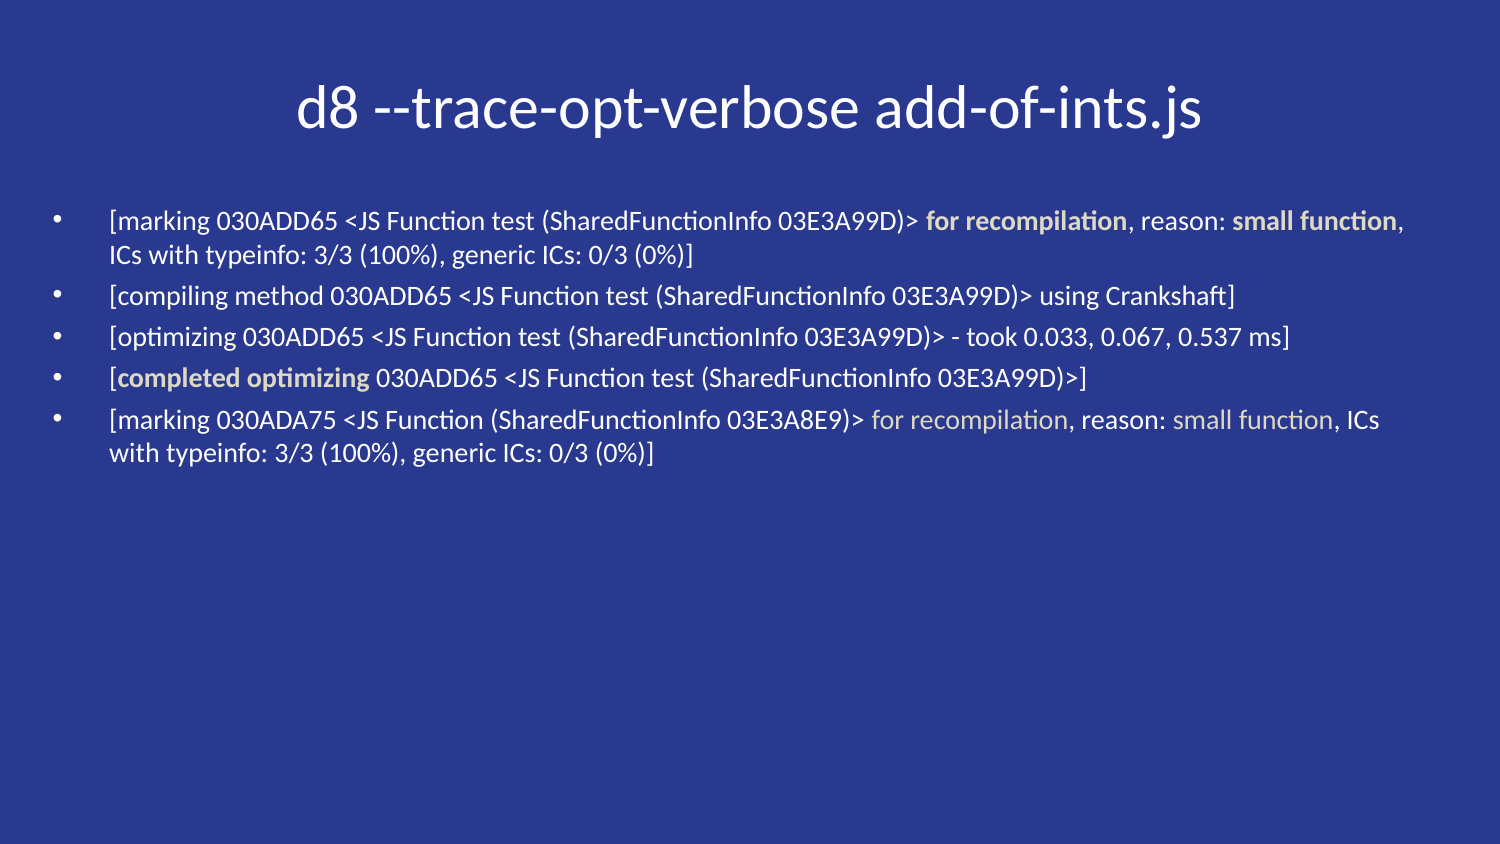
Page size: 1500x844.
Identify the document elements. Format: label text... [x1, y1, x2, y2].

title d8 --trace-opt-verbose add-of-ints.js [243, 33, 1257, 175]
list [marking 030ADD65 <JS Function test (SharedFunctionInfo 03E3A99D)> for recompilation, reason: small function, ICs with typeinfo: 3/3 (100%), generic ICs: 0/3 (0%)] [compiling method 030ADD65 <JS Function test (SharedFunctionInfo 03E3A99D)> using Crankshaft] [optimizing 030ADD65 <JS Function test (SharedFunctionInfo 03E3A99D)> - took 0.033, 0.067, 0.537 ms] [completed optimizing 030ADD65 <JS Function test (SharedFunctionInfo 03E3A99D)>] [marking 030ADA75 <JS Function (SharedFunctionInfo 03E3A8E9)> for recompilation, reason: small function, ICs with typeinfo: 3/3 (100%), generic ICs: 0/3 (0%)] [41, 196, 1431, 754]
